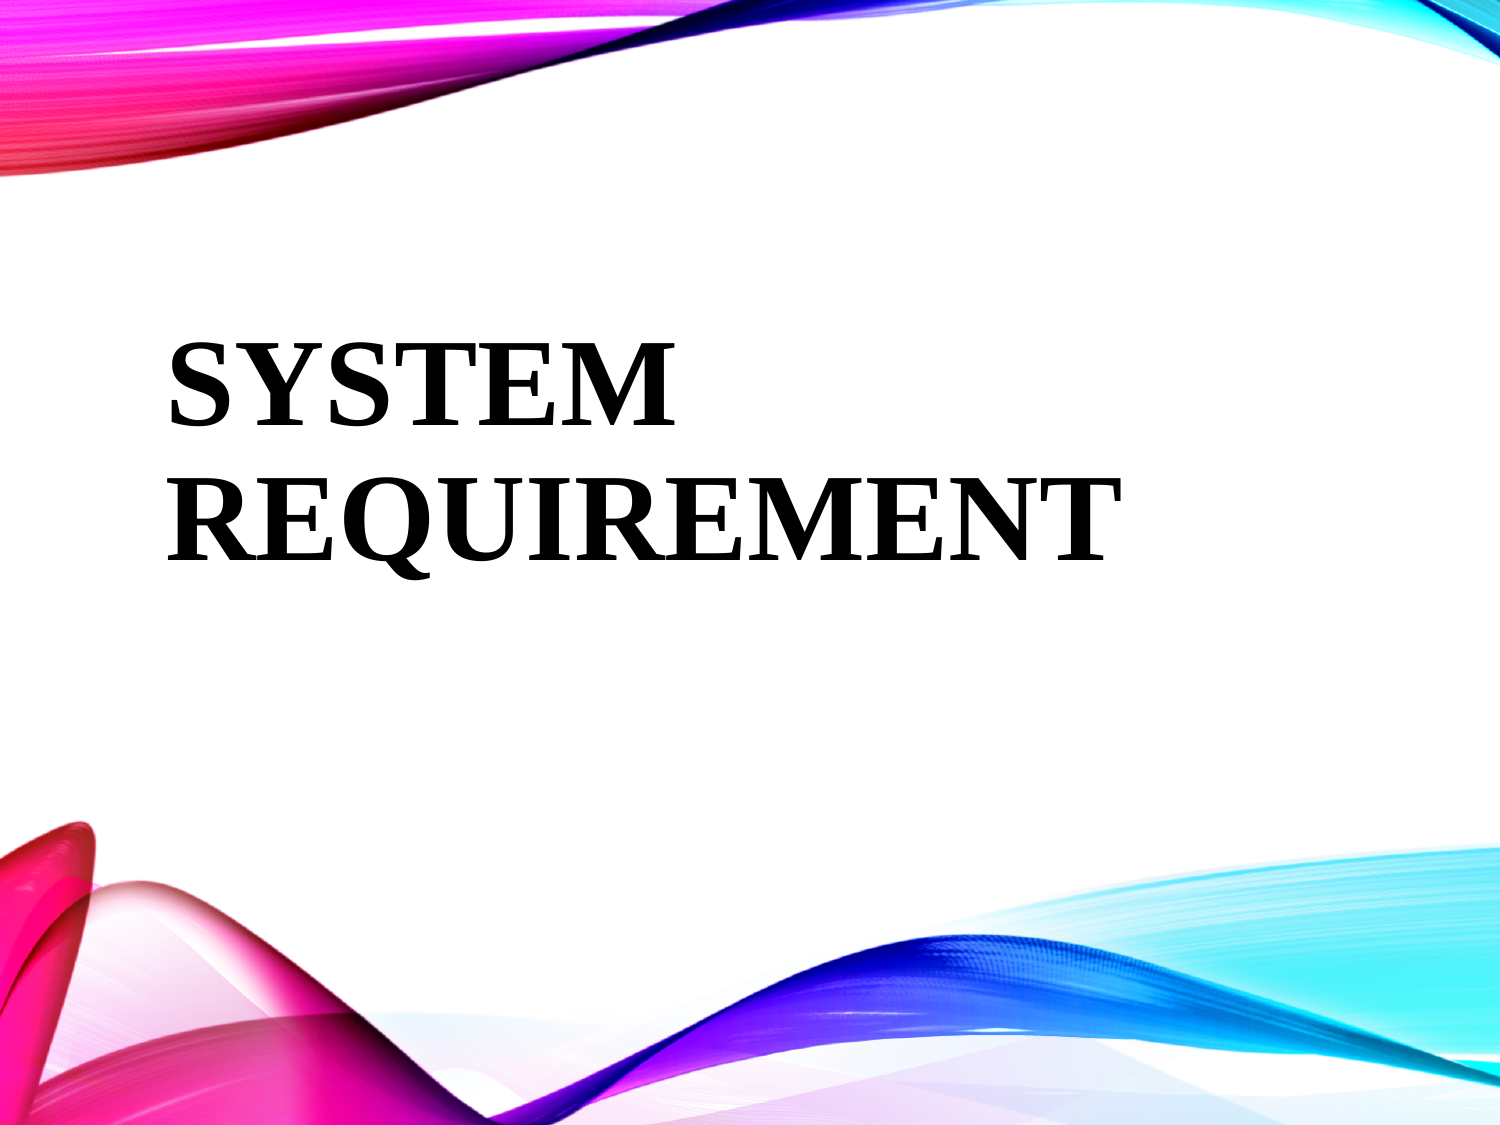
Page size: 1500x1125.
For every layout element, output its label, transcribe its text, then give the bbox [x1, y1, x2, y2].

picture [0, 819, 1500, 1125]
title SYSTEM REQUIREMENT [150, 295, 1350, 596]
picture [0, 0, 1500, 178]
